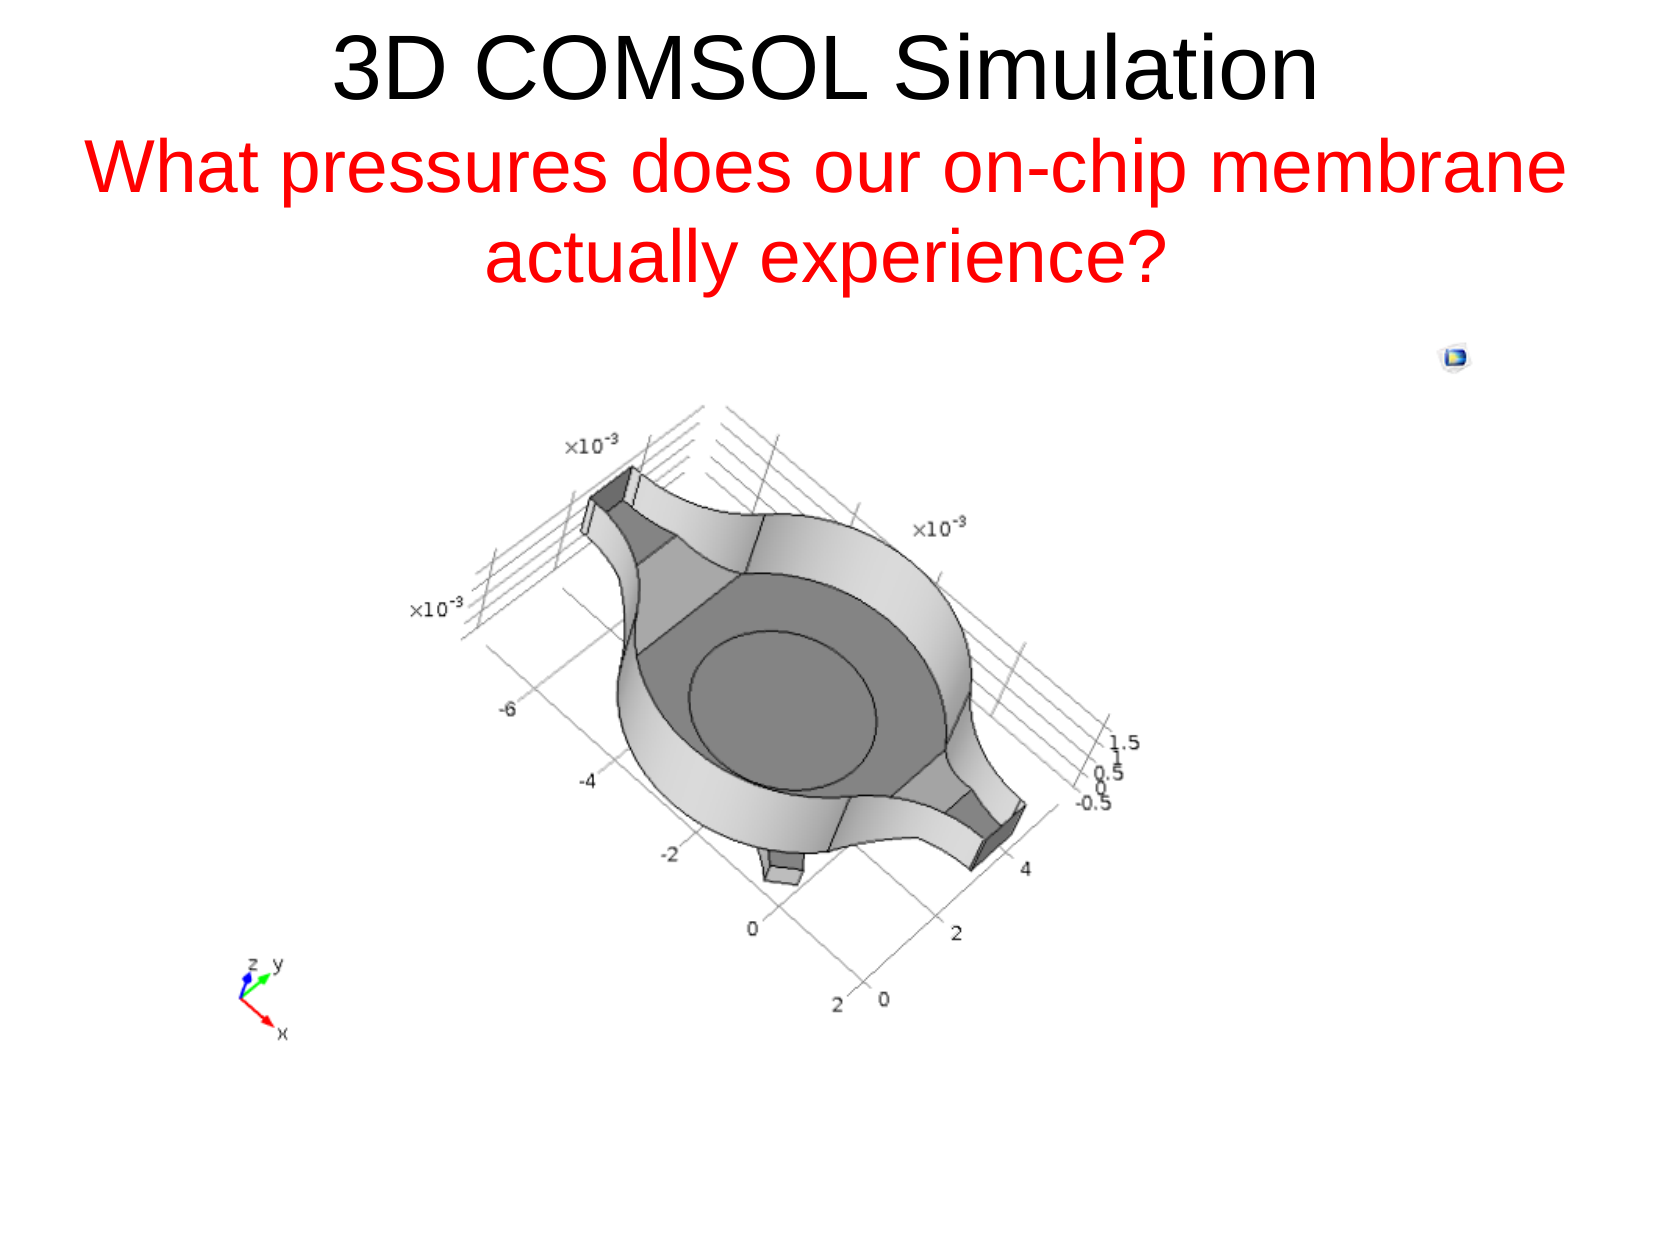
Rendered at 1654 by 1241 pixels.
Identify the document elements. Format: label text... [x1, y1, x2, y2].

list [175, 335, 1479, 1064]
title 3D COMSOL Simulation What pressures does our on-chip membrane actually experience? [82, 49, 1571, 257]
